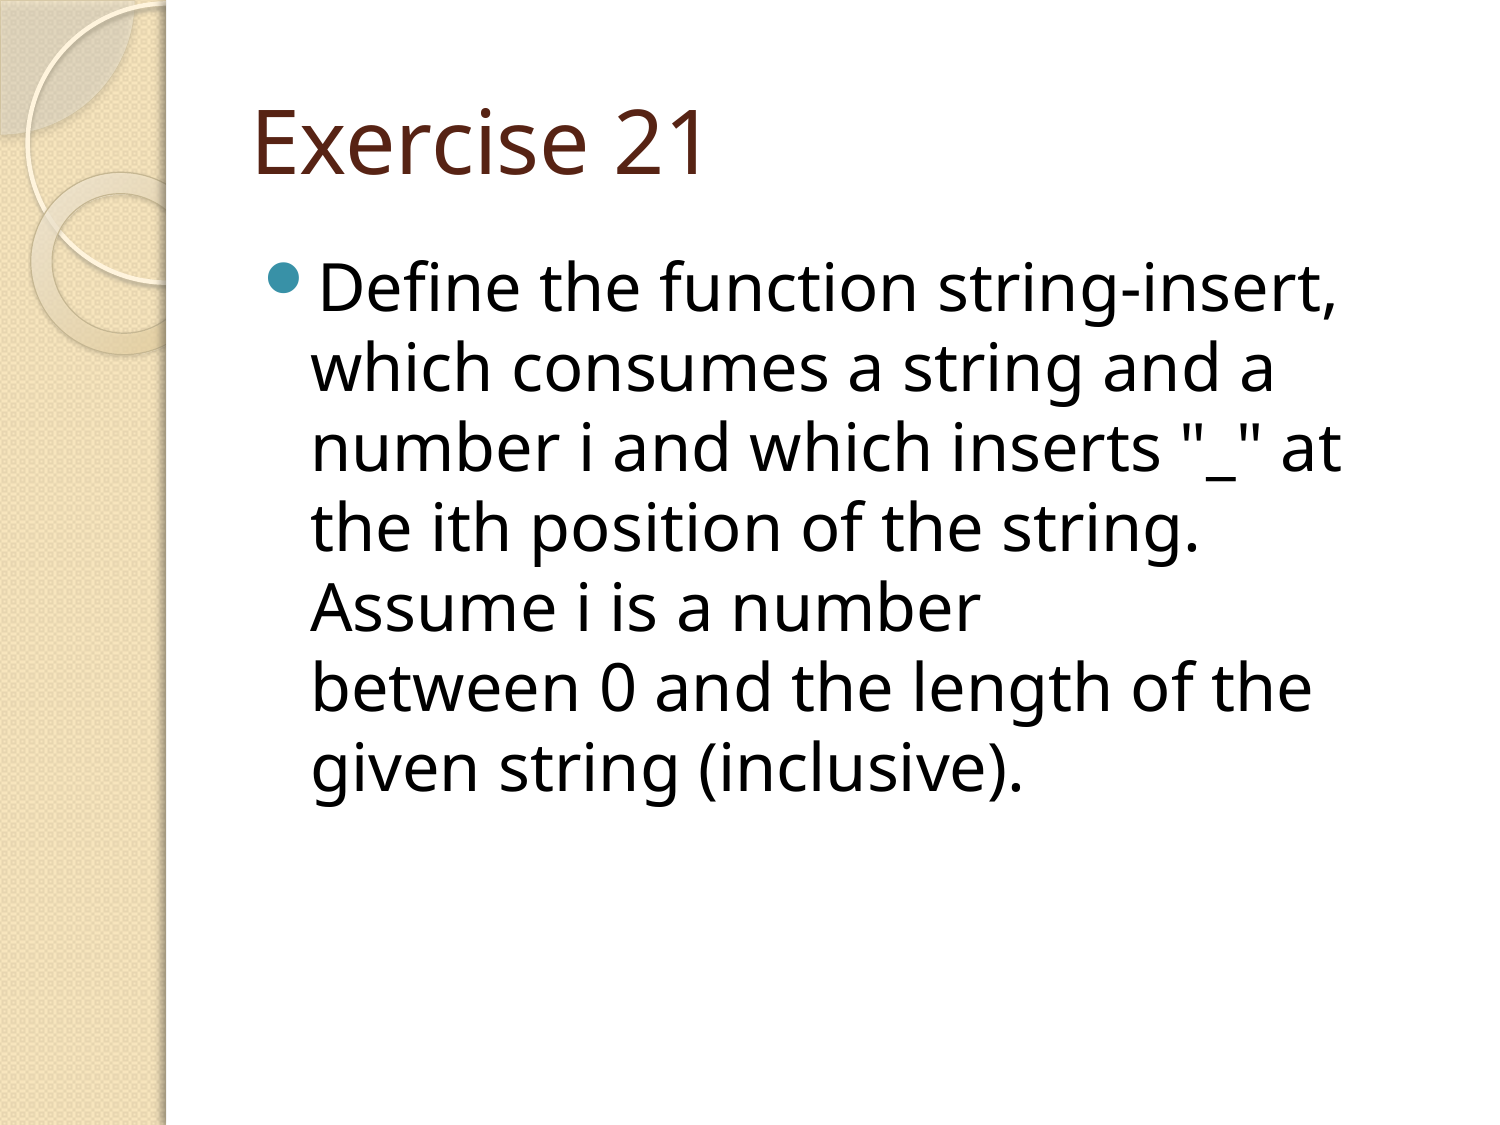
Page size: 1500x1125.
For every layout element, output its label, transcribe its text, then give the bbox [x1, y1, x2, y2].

title Exercise 21 [235, 45, 1466, 233]
list Define the function string-insert, which consumes a string and a number i and which inserts "_" at the ith position of the string. Assume i is a number between 0 and the length of the given string (inclusive). [235, 237, 1466, 1025]
